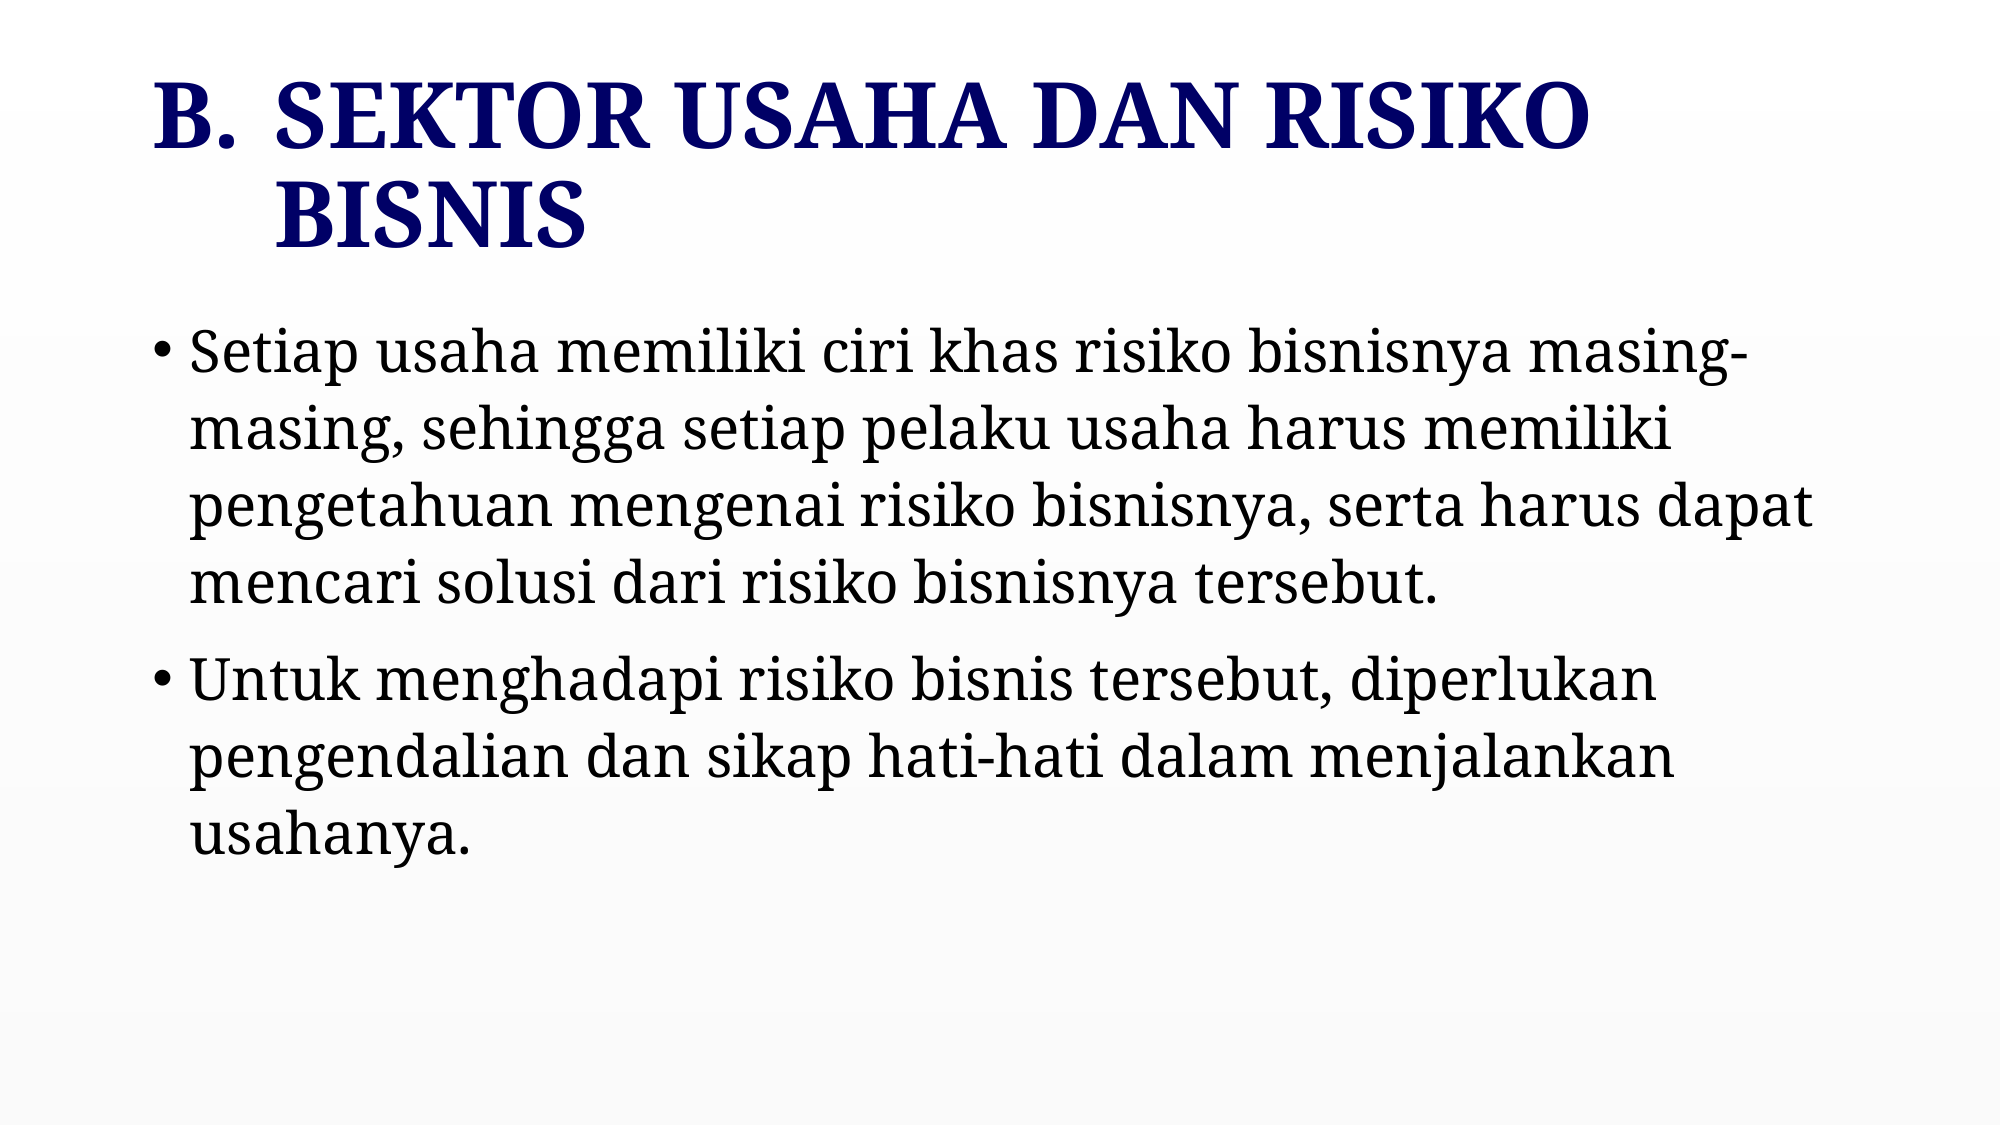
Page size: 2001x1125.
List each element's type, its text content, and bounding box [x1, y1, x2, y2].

list Setiap usaha memiliki ciri khas risiko bisnisnya masing-masing, sehingga setiap pelaku usaha harus memiliki pengetahuan mengenai risiko bisnisnya, serta harus dapat mencari solusi dari risiko bisnisnya tersebut. Untuk menghadapi risiko bisnis tersebut, diperlukan pengendalian dan sikap hati-hati dalam menjalankan usahanya. [137, 299, 1863, 1014]
title SEKTOR USAHA DAN RISIKO BISNIS [137, 59, 1863, 278]
